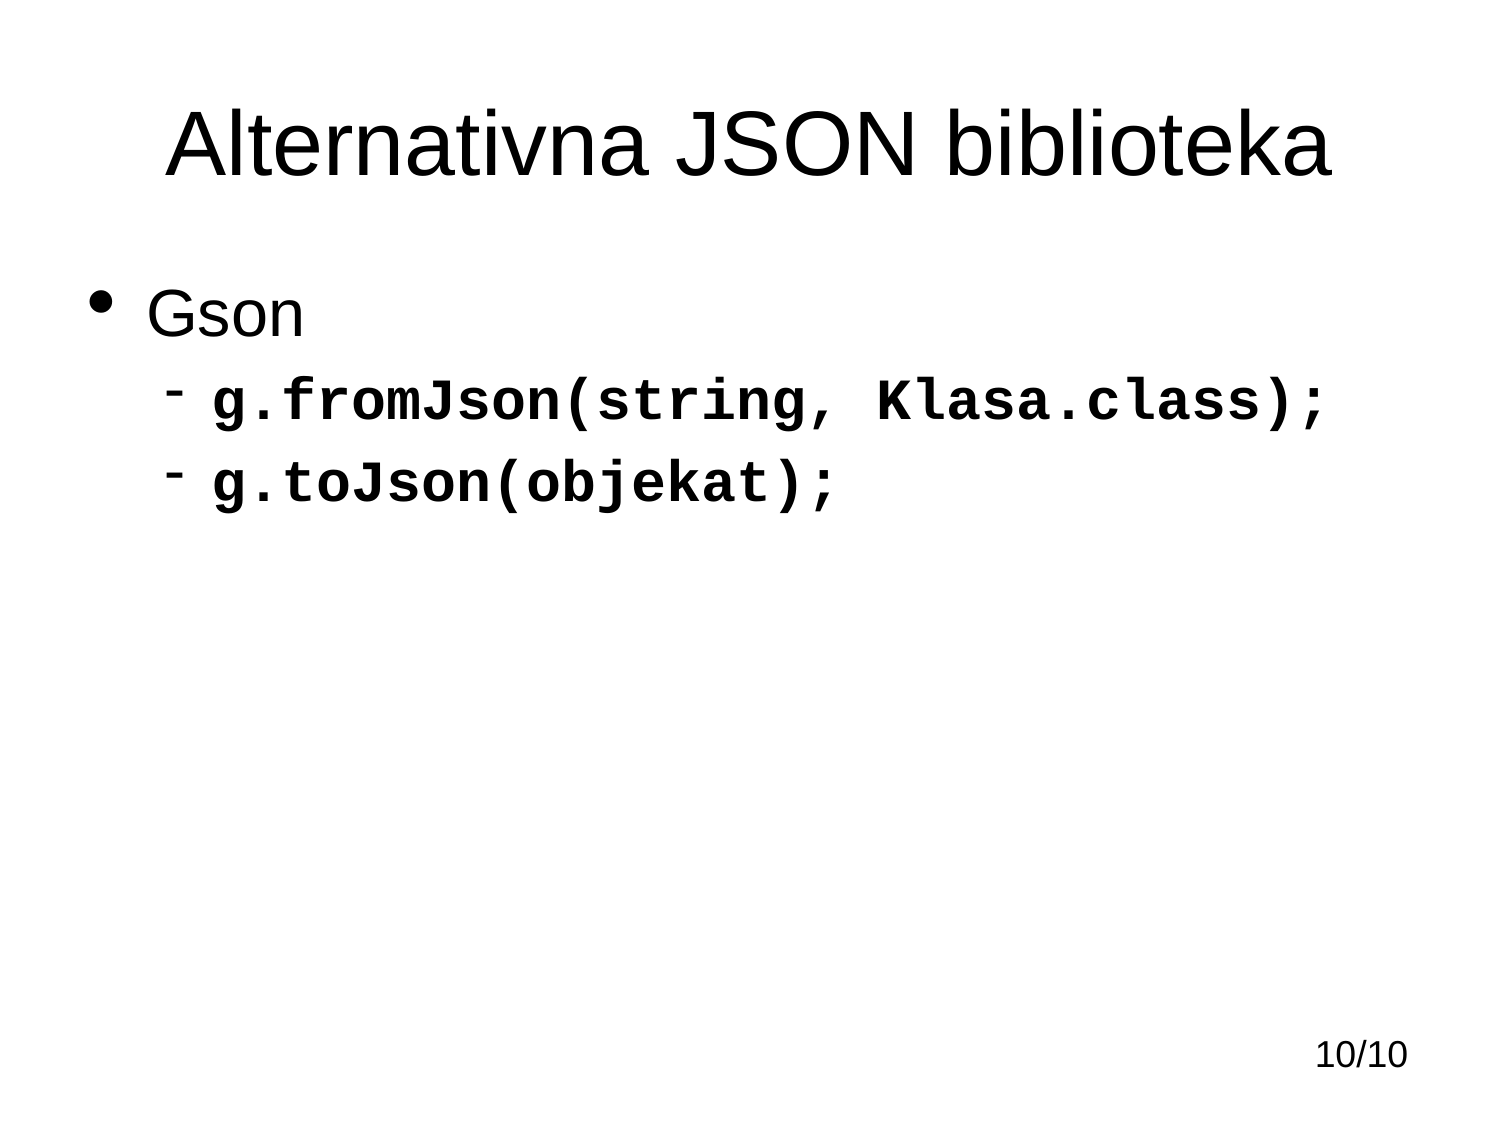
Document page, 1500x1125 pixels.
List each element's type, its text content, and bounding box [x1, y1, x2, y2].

title Alternativna JSON biblioteka [75, 45, 1425, 233]
list Gson g.fromJson(string, Klasa.class); g.toJson(objekat); [75, 262, 1425, 1005]
